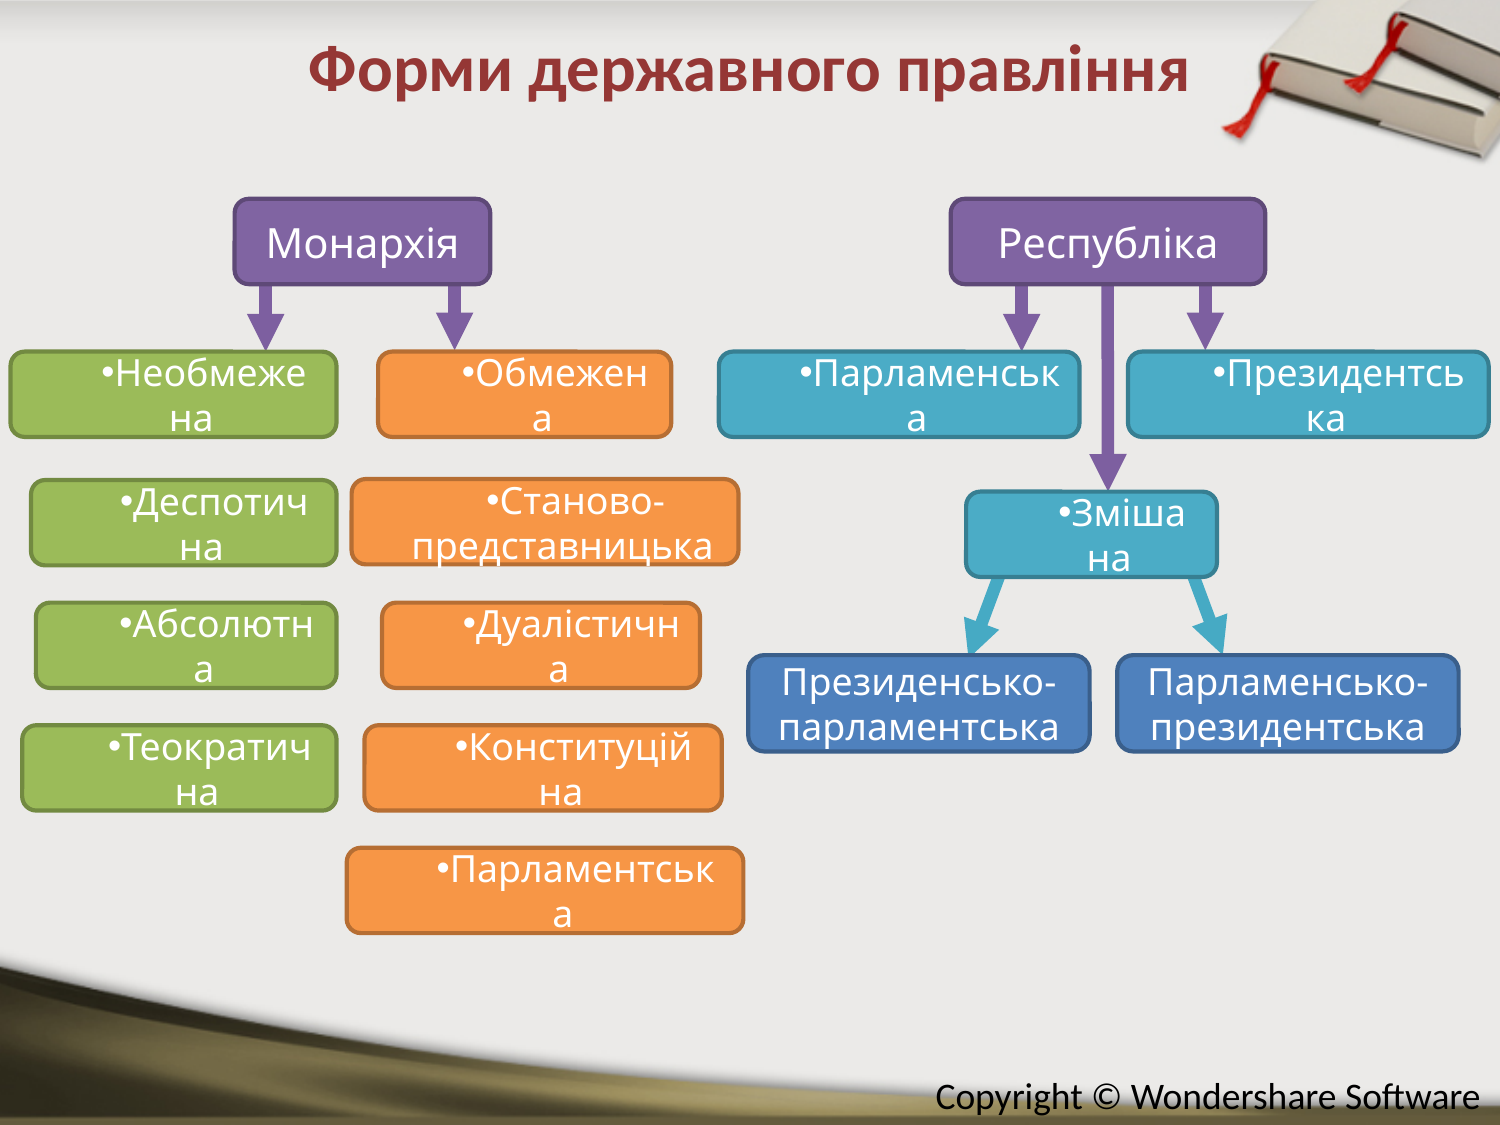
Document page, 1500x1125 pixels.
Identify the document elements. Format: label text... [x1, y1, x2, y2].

text_box Парламенсько-президентська [1115, 653, 1461, 754]
text_box Змішана [963, 489, 1220, 580]
text_box Абсолютна [33, 600, 339, 691]
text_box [968, 564, 1004, 659]
text_box Дуалістична [379, 600, 703, 691]
text_box Президенсько-парламентська [746, 653, 1092, 754]
text_box Теократична [20, 723, 339, 813]
text_box Конституційна [362, 723, 724, 813]
text_box Деспотична [28, 477, 339, 568]
text_box Обмежена [375, 349, 674, 440]
text_box Парламентська [344, 845, 746, 936]
text_box Станово-представницька [349, 476, 741, 567]
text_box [1187, 560, 1224, 656]
text_box Монархія [232, 196, 493, 287]
text_box Президентська [1125, 349, 1491, 440]
text_box Республіка [948, 196, 1268, 287]
text_box Необмежена [8, 349, 339, 440]
text_box Парламенська [716, 349, 1082, 440]
title Форми державного правління [75, 0, 1425, 130]
picture [0, 0, 1500, 1125]
